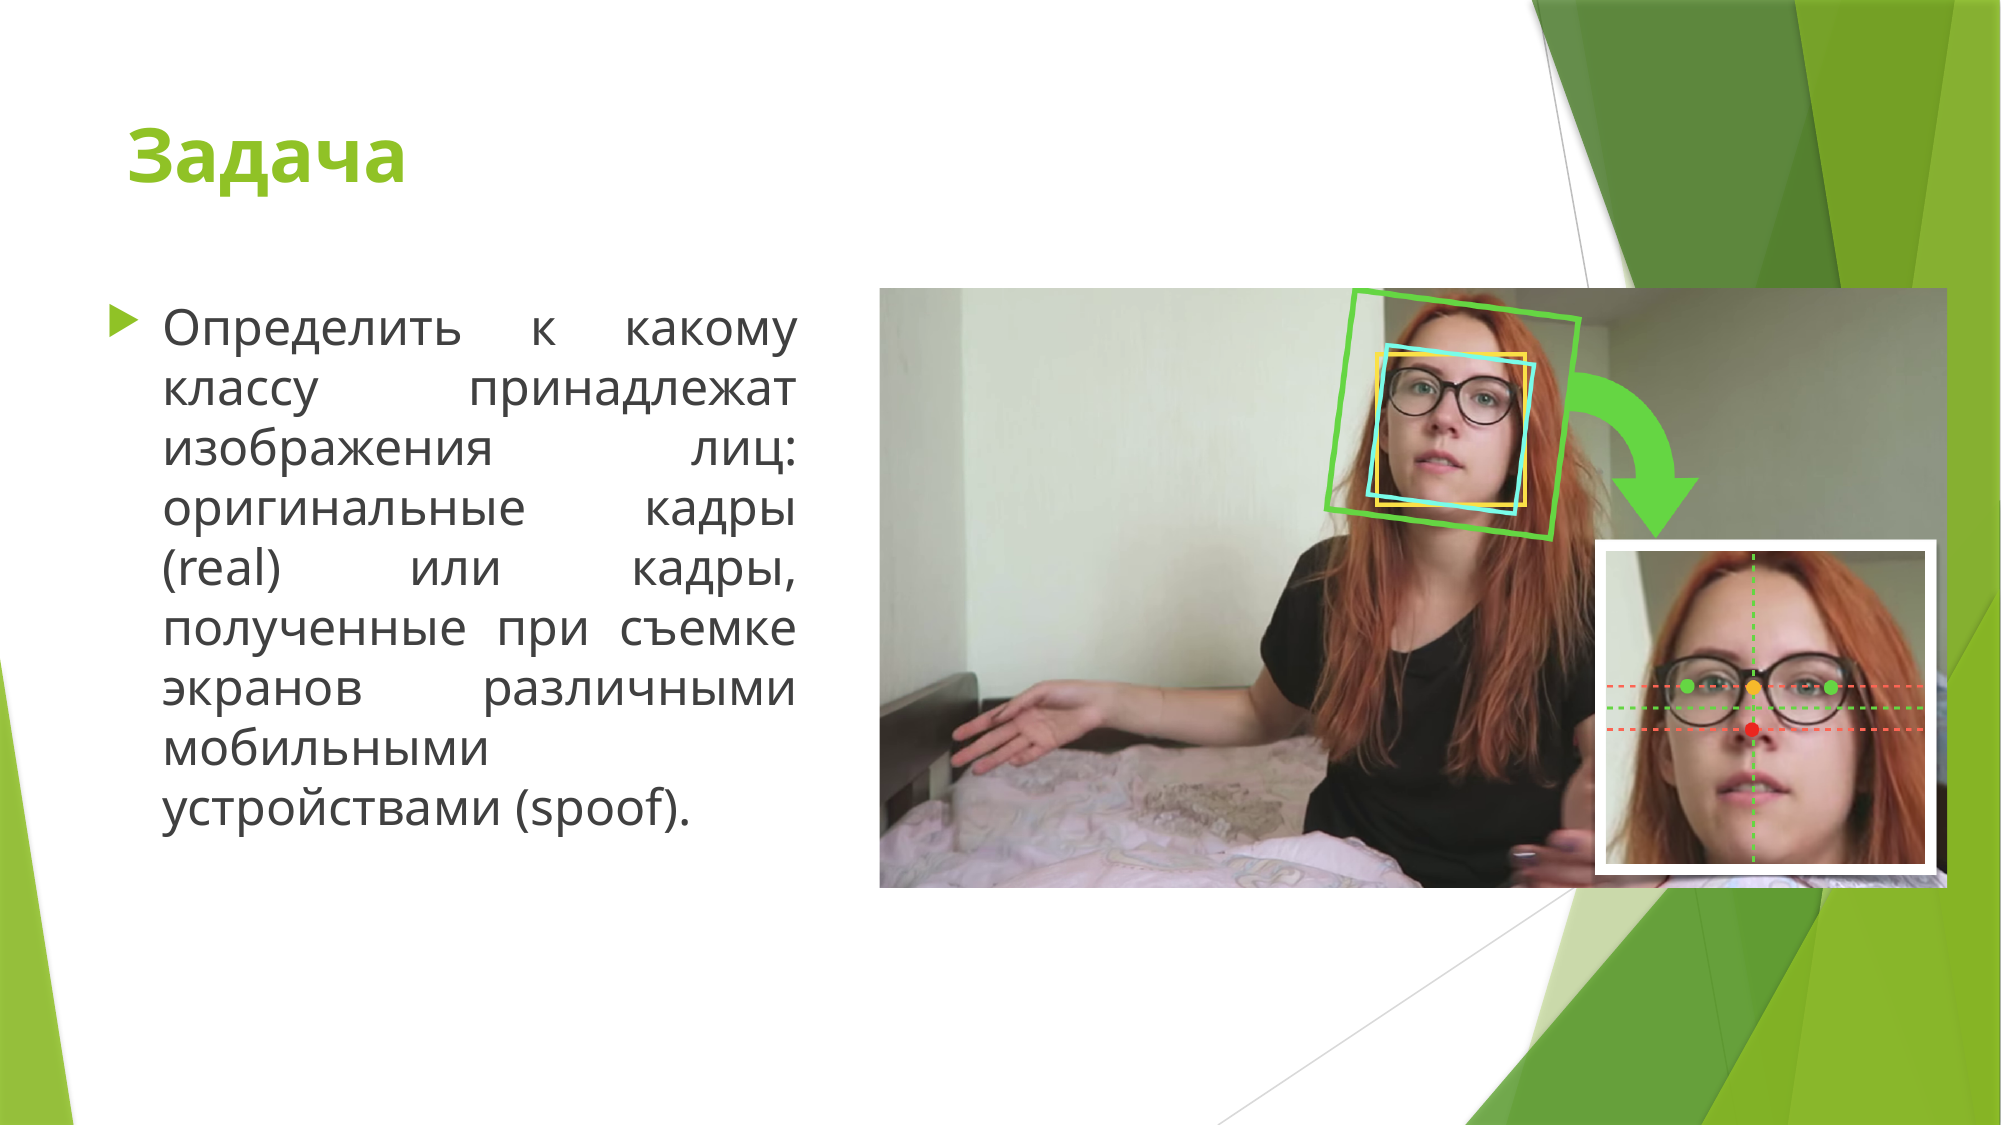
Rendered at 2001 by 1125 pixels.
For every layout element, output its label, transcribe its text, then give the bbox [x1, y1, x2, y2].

picture [879, 287, 1948, 889]
list Определить к какому классу принадлежат изображения лиц: оригинальные кадры (real) или кадры, полученные при съемке экранов различными мобильными устройствами (spoof). [90, 288, 813, 925]
title Задача [111, 99, 1522, 317]
